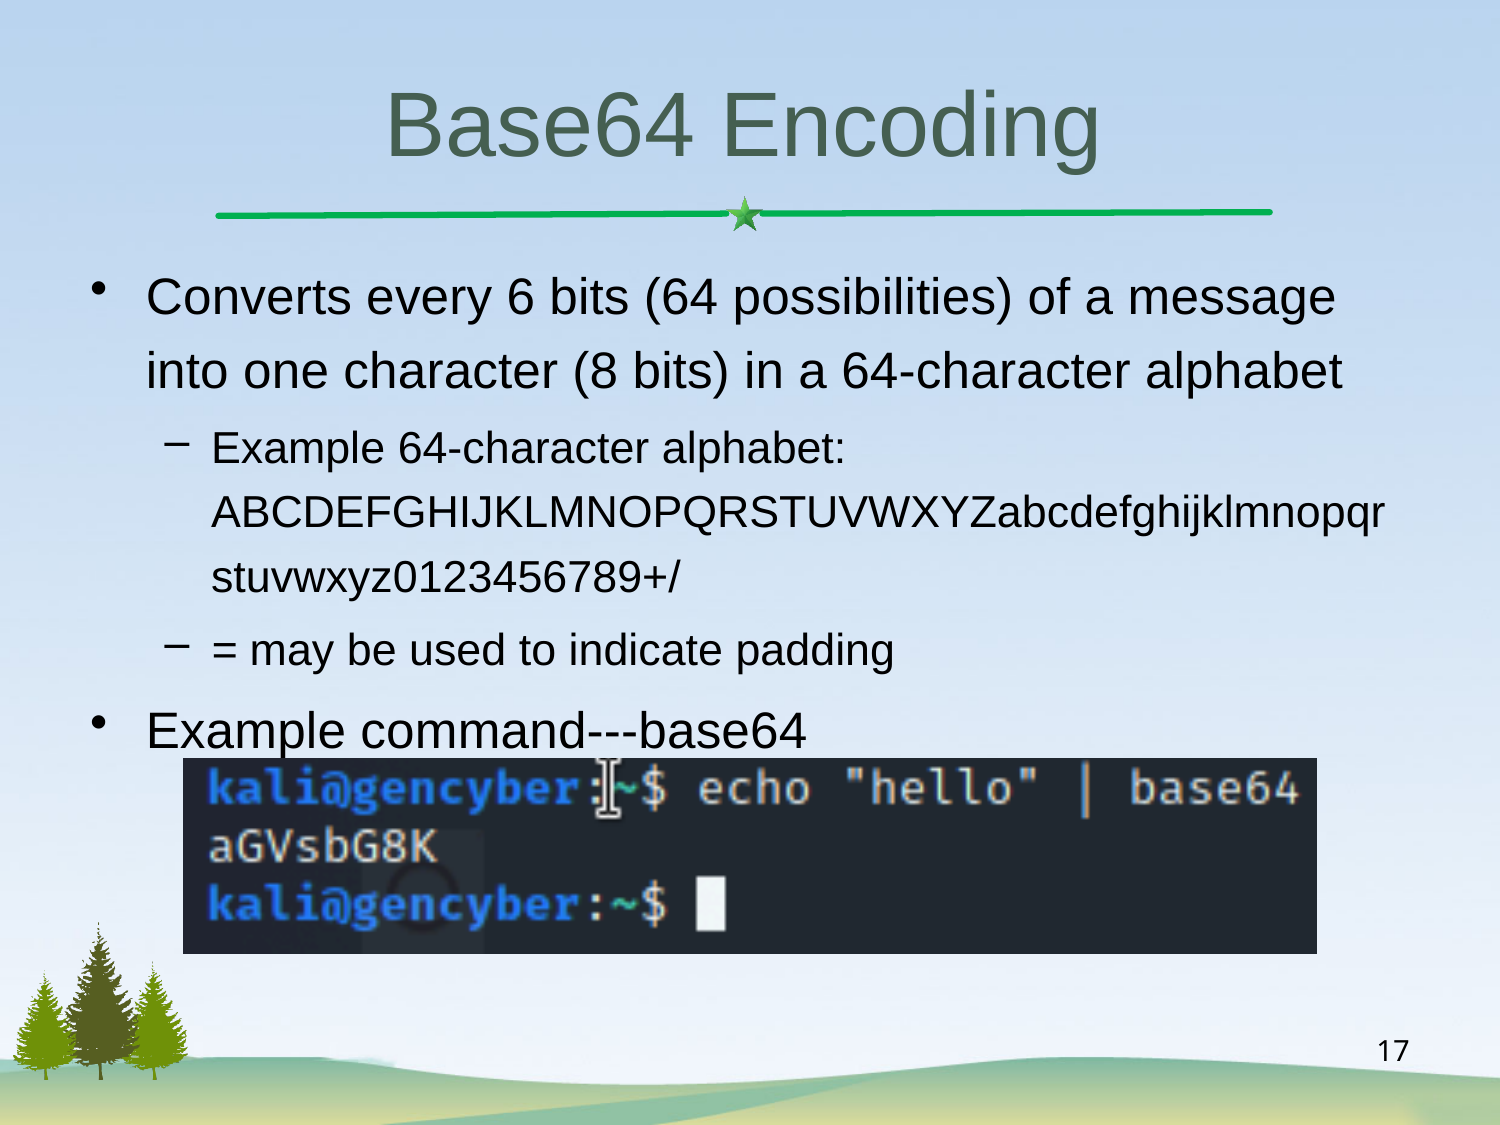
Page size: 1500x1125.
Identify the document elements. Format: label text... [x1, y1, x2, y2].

picture [0, 0, 1500, 1125]
list Converts every 6 bits (64 possibilities) of a message into one character (8 bits) in a 64-character alphabet Example 64-character alphabet: ABCDEFGHIJKLMNOPQRSTUVWXYZabcdefghijklmnopqrstuvwxyz0123456789+/ = may be used to indicate padding Example command---base64 [75, 243, 1425, 777]
title Base64 Encoding [148, 30, 1340, 209]
slide_number 17 [1074, 1024, 1425, 1103]
